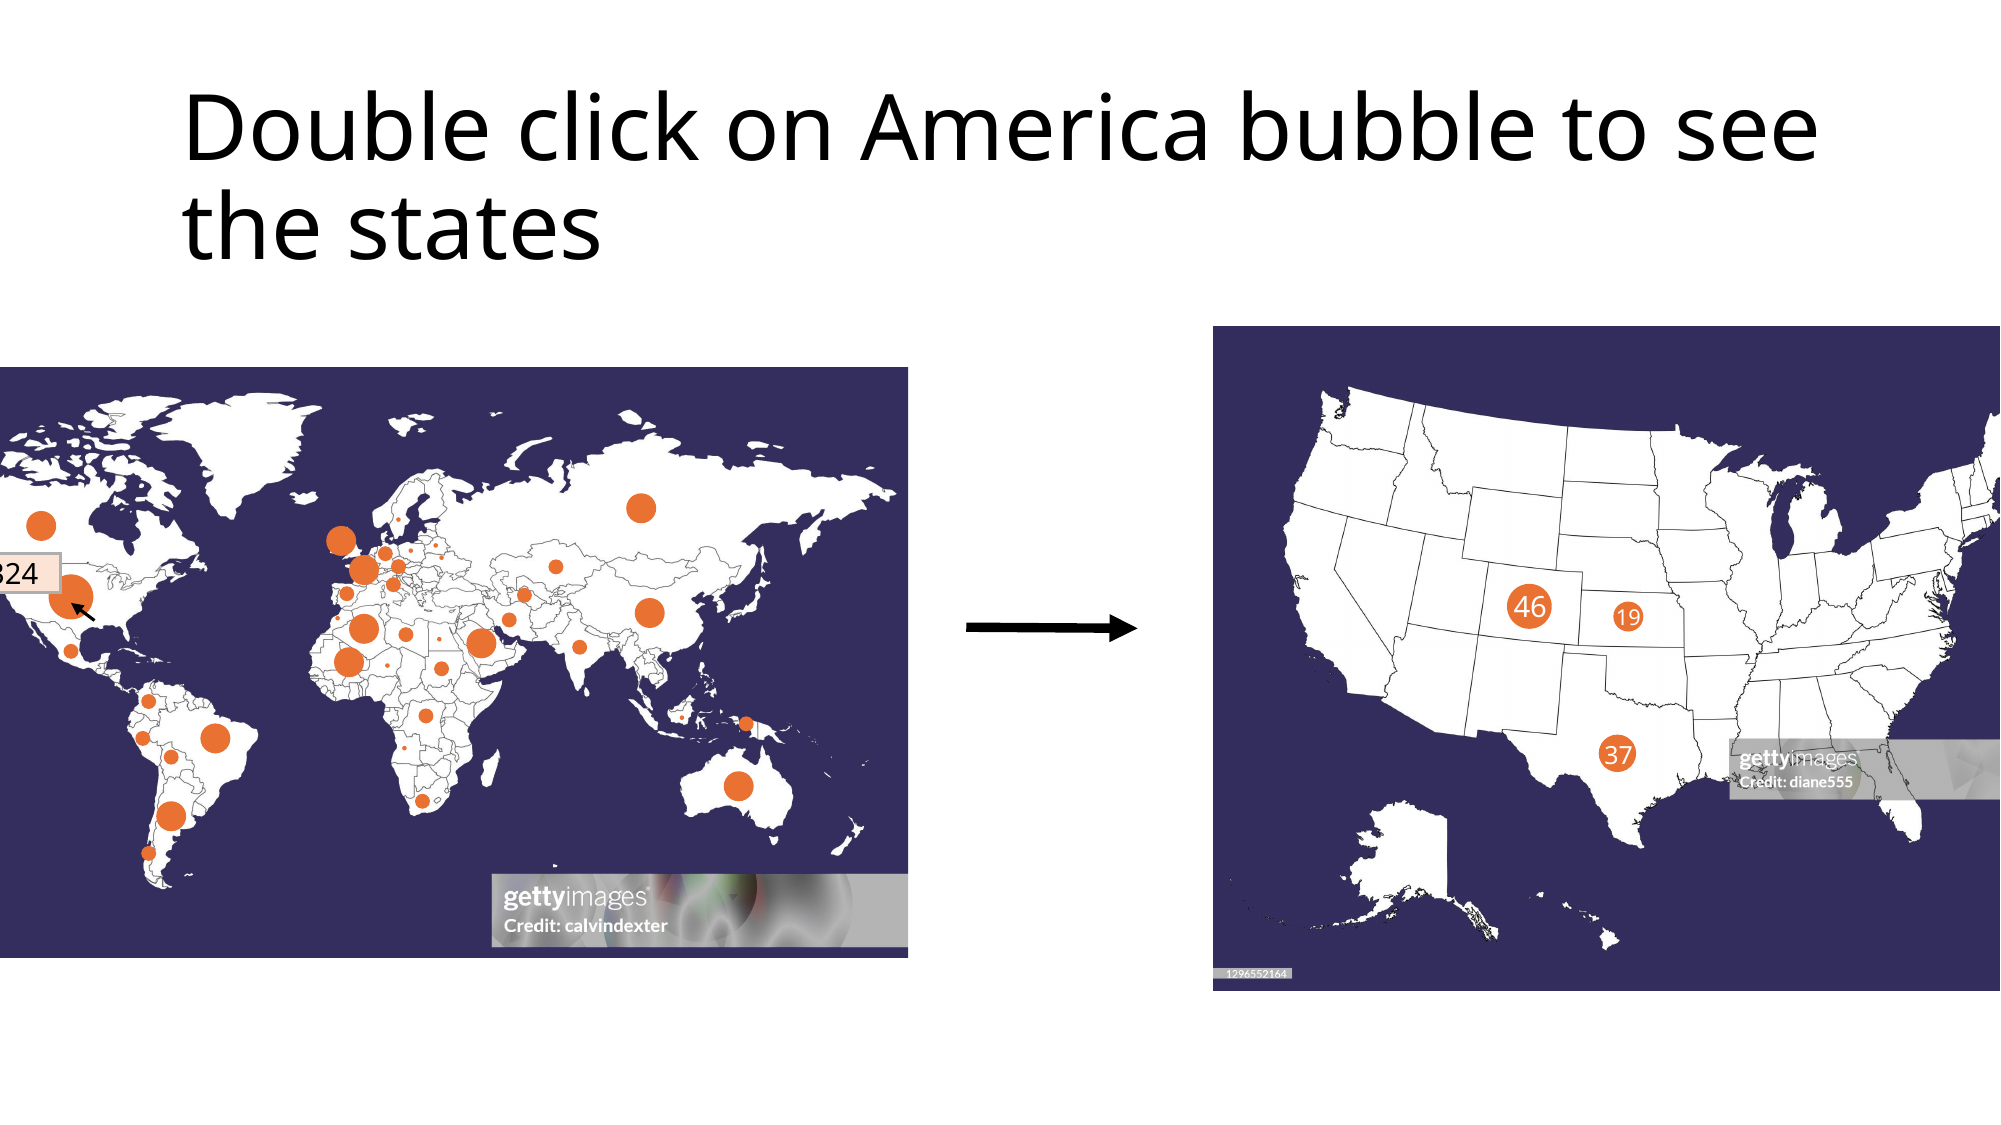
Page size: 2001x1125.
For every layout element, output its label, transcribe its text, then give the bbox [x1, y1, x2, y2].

title Double click on America bubble to see the states [166, 71, 1892, 289]
picture [0, 366, 909, 958]
picture [1213, 326, 2000, 991]
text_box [70, 602, 95, 622]
